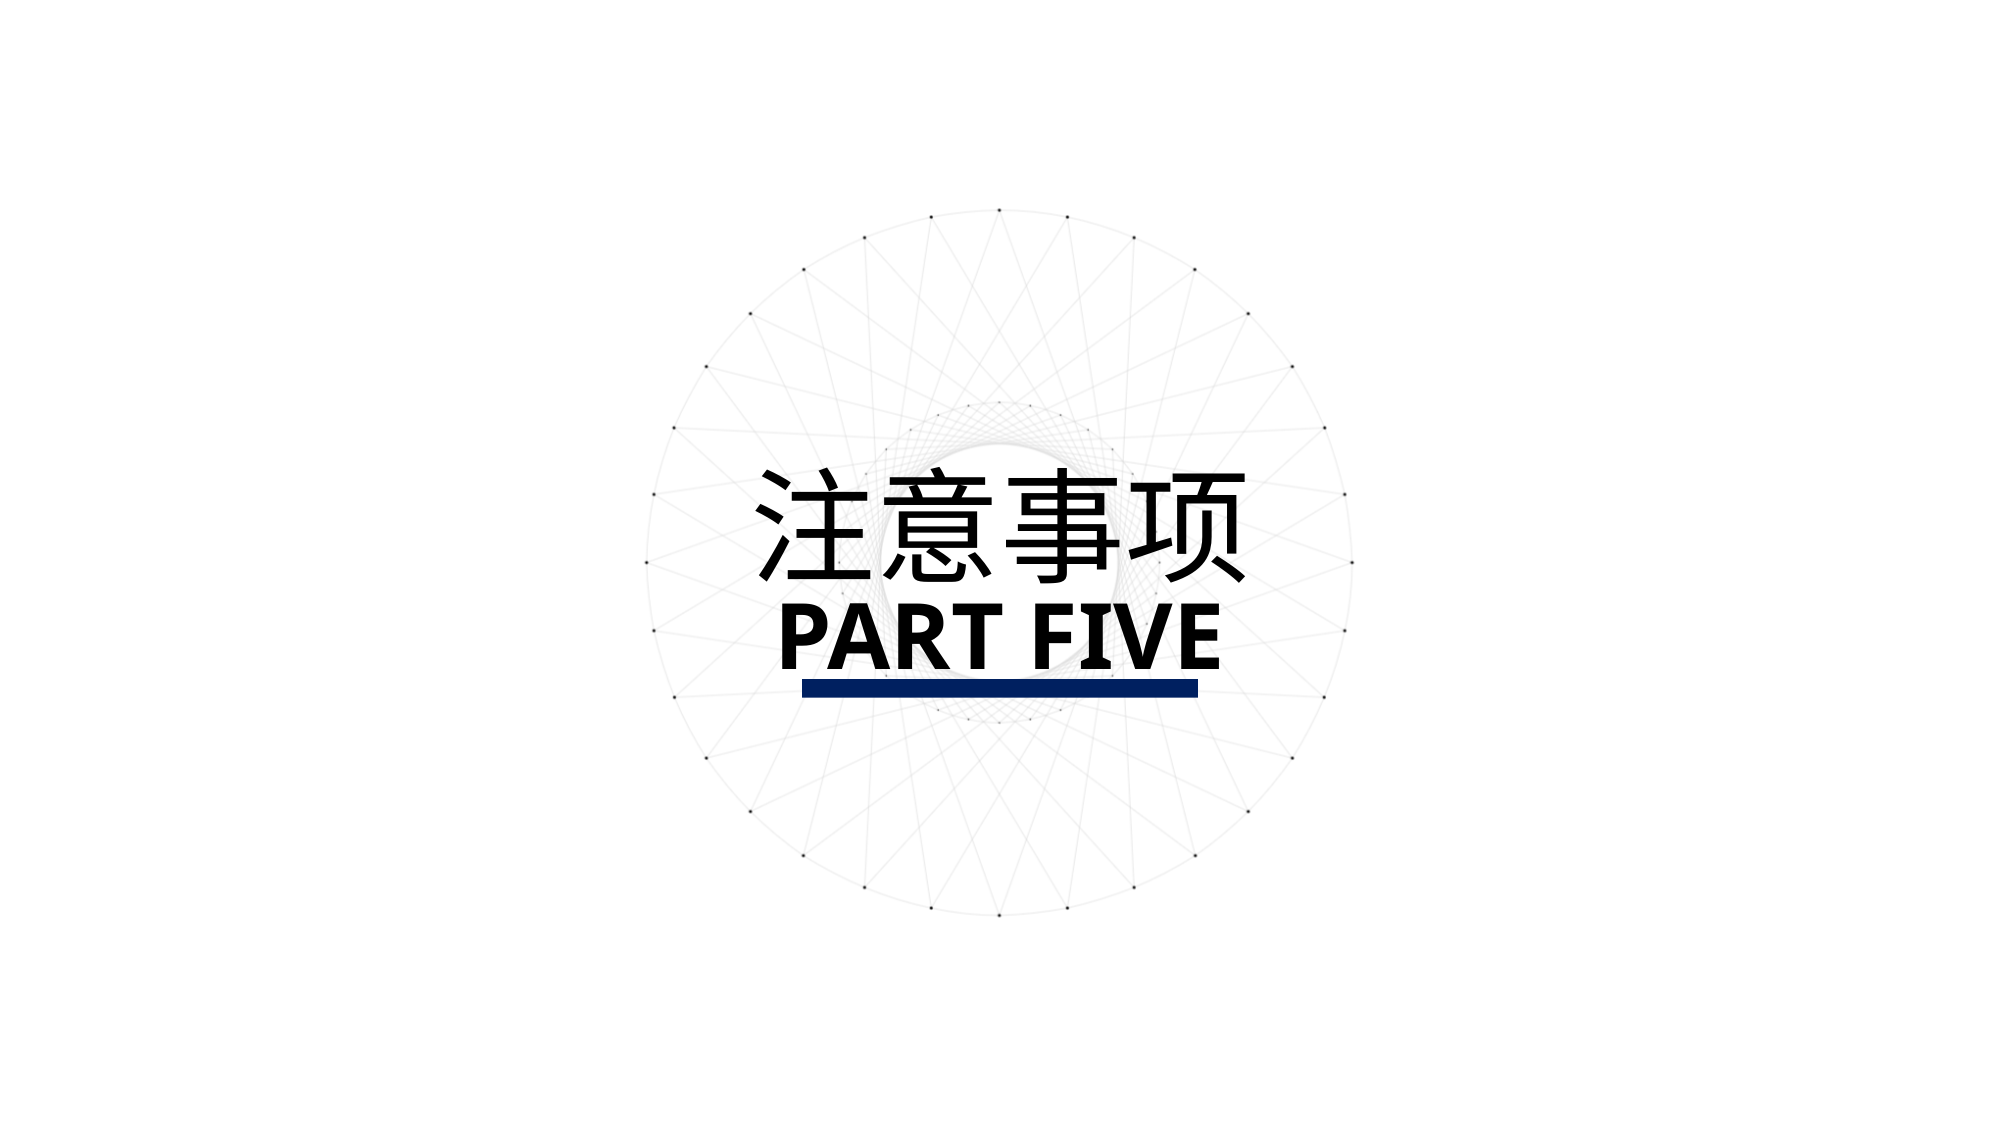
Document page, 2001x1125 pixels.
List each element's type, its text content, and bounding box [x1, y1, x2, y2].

picture [636, 445, 1375, 932]
text_box 注意事项 [645, 396, 1355, 607]
picture [676, 193, 1335, 396]
text_box PART FIVE [704, 607, 1296, 696]
text_box [801, 678, 1199, 699]
